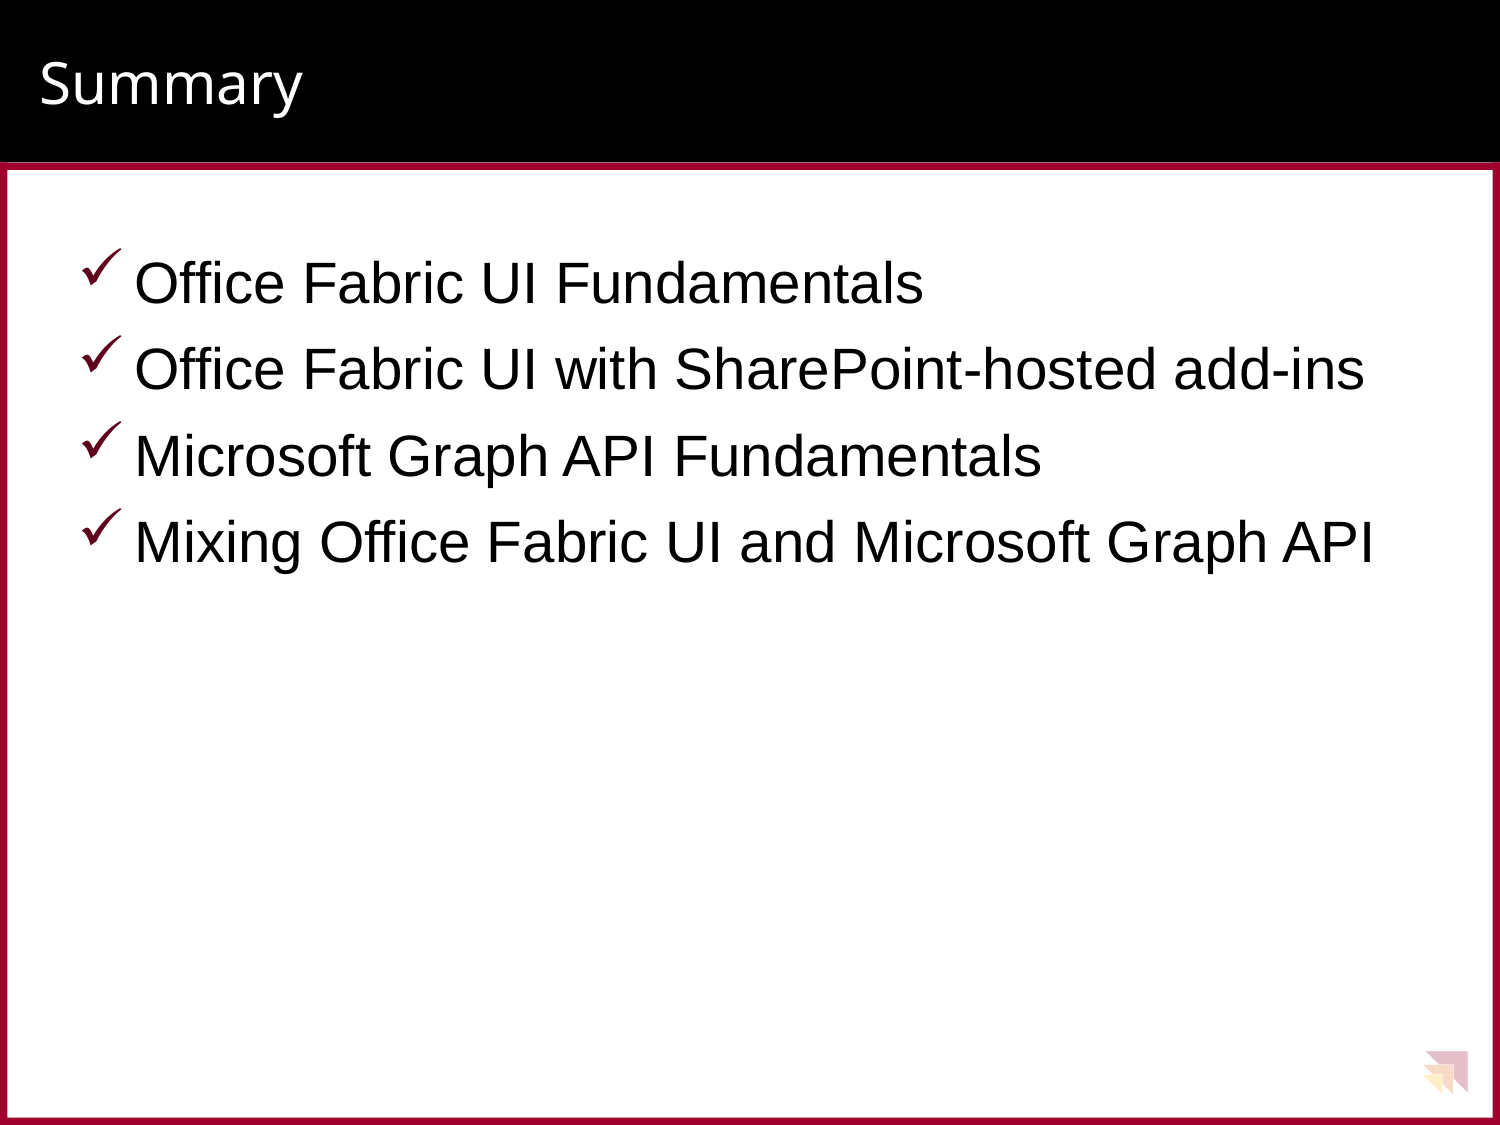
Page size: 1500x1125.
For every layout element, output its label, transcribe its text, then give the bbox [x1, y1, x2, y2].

list Office Fabric UI Fundamentals Office Fabric UI with SharePoint-hosted add-ins Microsoft Graph API Fundamentals Mixing Office Fabric UI and Microsoft Graph API [62, 237, 1438, 1088]
title Summary [24, 12, 1438, 150]
